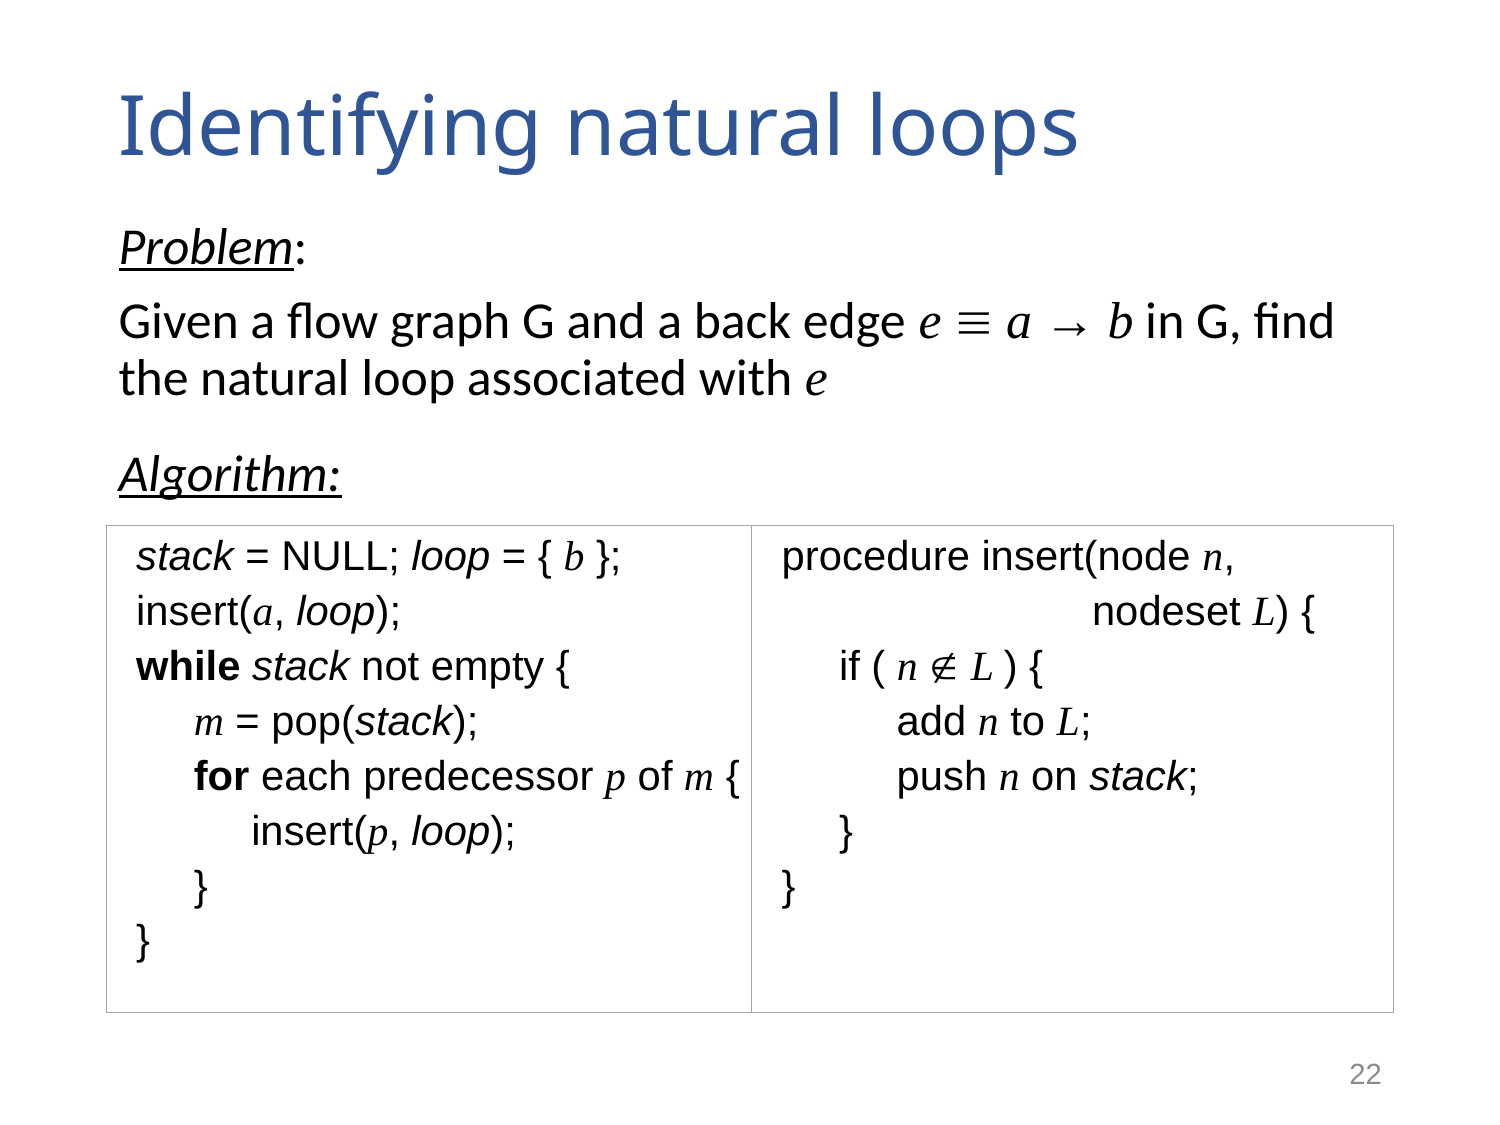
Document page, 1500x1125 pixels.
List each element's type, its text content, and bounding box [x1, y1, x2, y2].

title Identifying natural loops [103, 60, 1454, 198]
table_header procedure insert(node n, nodeset L) { if ( n  L ) { add n to L; push n on stack; } } [752, 526, 1393, 1012]
slide_number 22 [1059, 1042, 1397, 1103]
list Problem: Given a flow graph G and a back edge e  a → b in G, find the natural loop associated with e Algorithm: [103, 212, 1412, 511]
table_header stack = NULL; loop = { b }; insert(a, loop); while stack not empty { m = pop(stack); for each predecessor p of m { insert(p, loop); } } [107, 526, 751, 1012]
